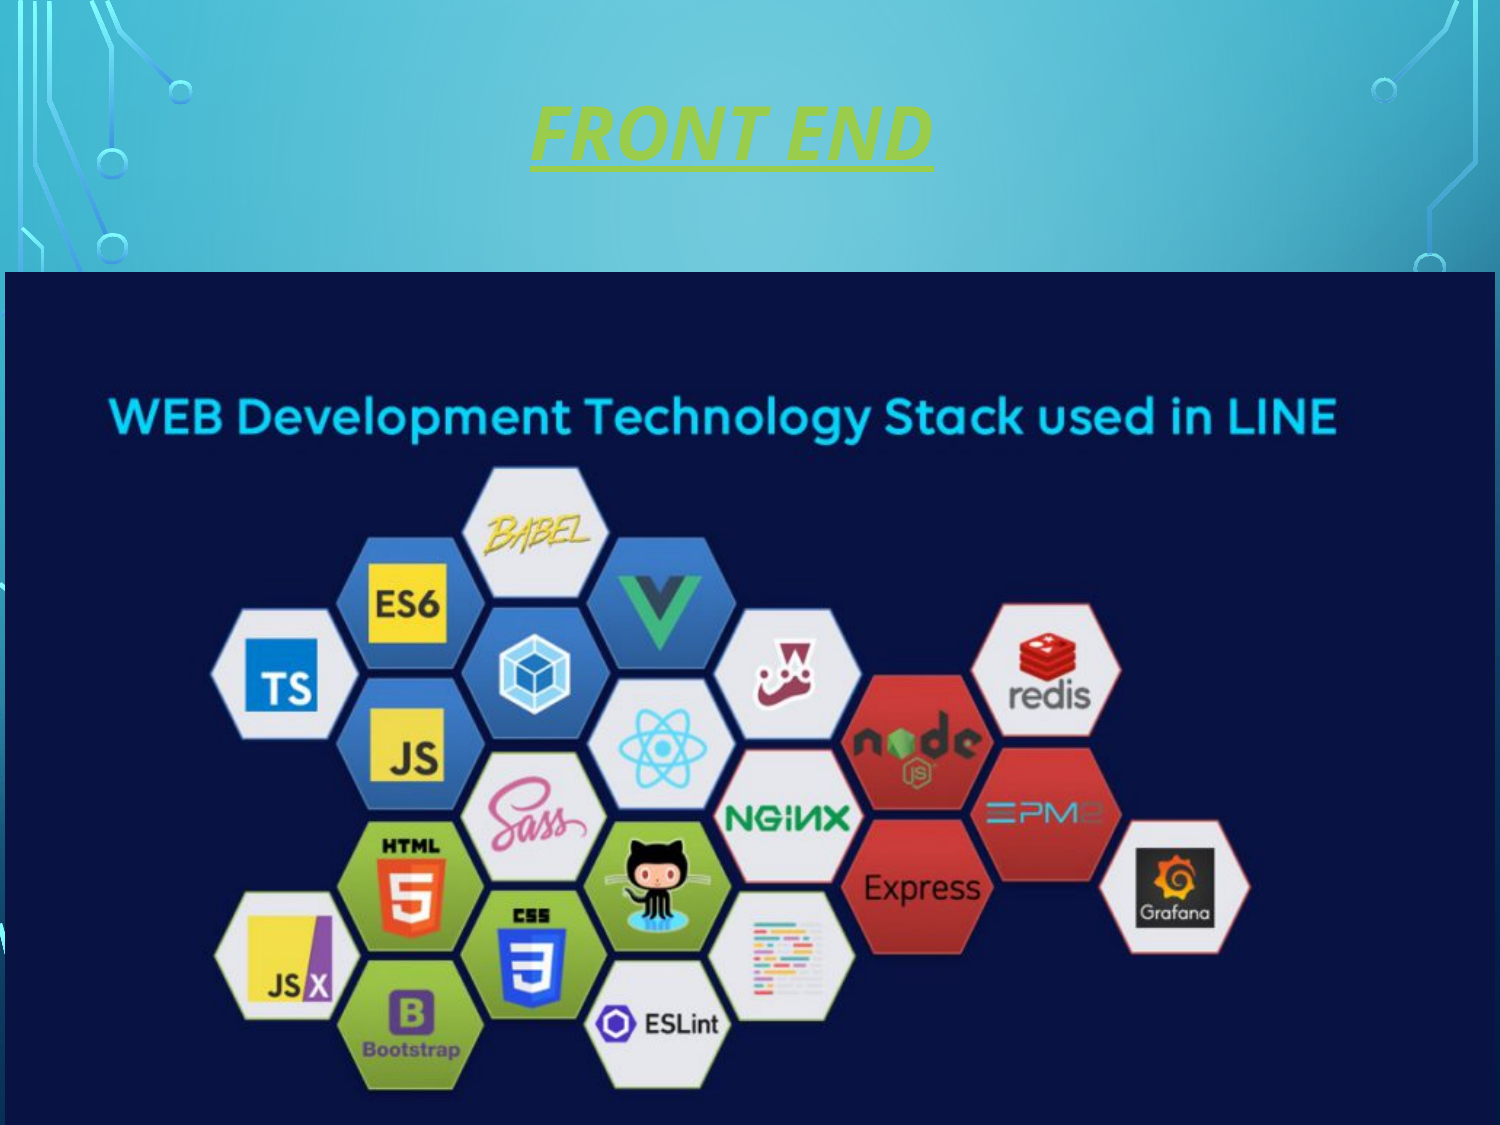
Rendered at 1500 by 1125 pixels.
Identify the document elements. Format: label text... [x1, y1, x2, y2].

title FRONT END [17, 34, 1447, 239]
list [5, 271, 1495, 1125]
